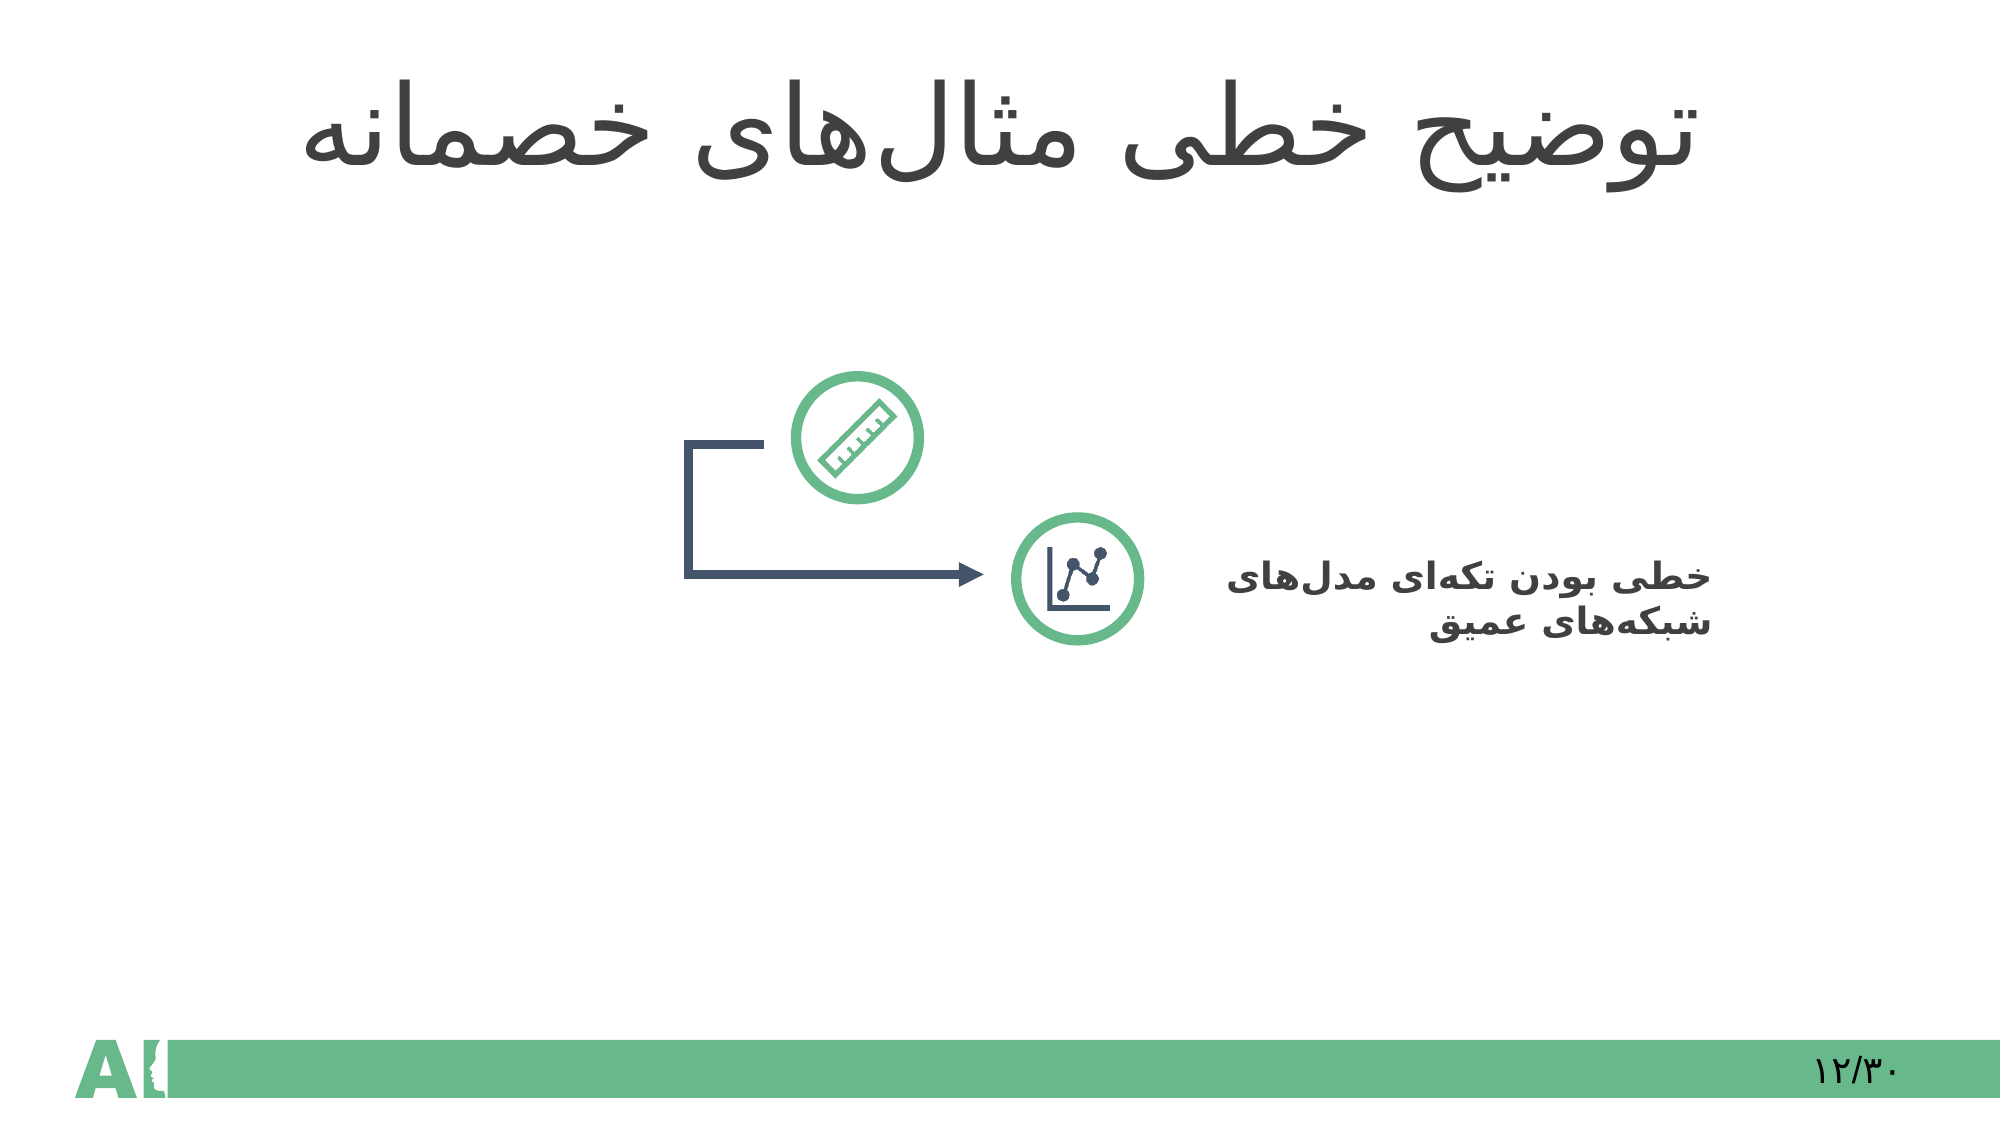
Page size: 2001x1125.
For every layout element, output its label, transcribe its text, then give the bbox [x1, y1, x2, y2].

text_box خطی بودن تکه‌ای مدل‌های شبکه‌های عمیق [1139, 544, 1731, 649]
picture [1034, 535, 1121, 623]
text_box [73, 1038, 139, 1099]
list توضیح خطی مثال‌های خصمانه [0, 55, 2000, 186]
text_box [794, 375, 920, 501]
text_box [1935, 1039, 2000, 1099]
text_box [167, 1039, 1796, 1099]
picture [814, 395, 900, 481]
text_box ۱۲/۳۰ [1796, 1039, 1935, 1099]
text_box [1015, 516, 1139, 642]
text_box [142, 1038, 167, 1099]
text_box [688, 444, 984, 581]
